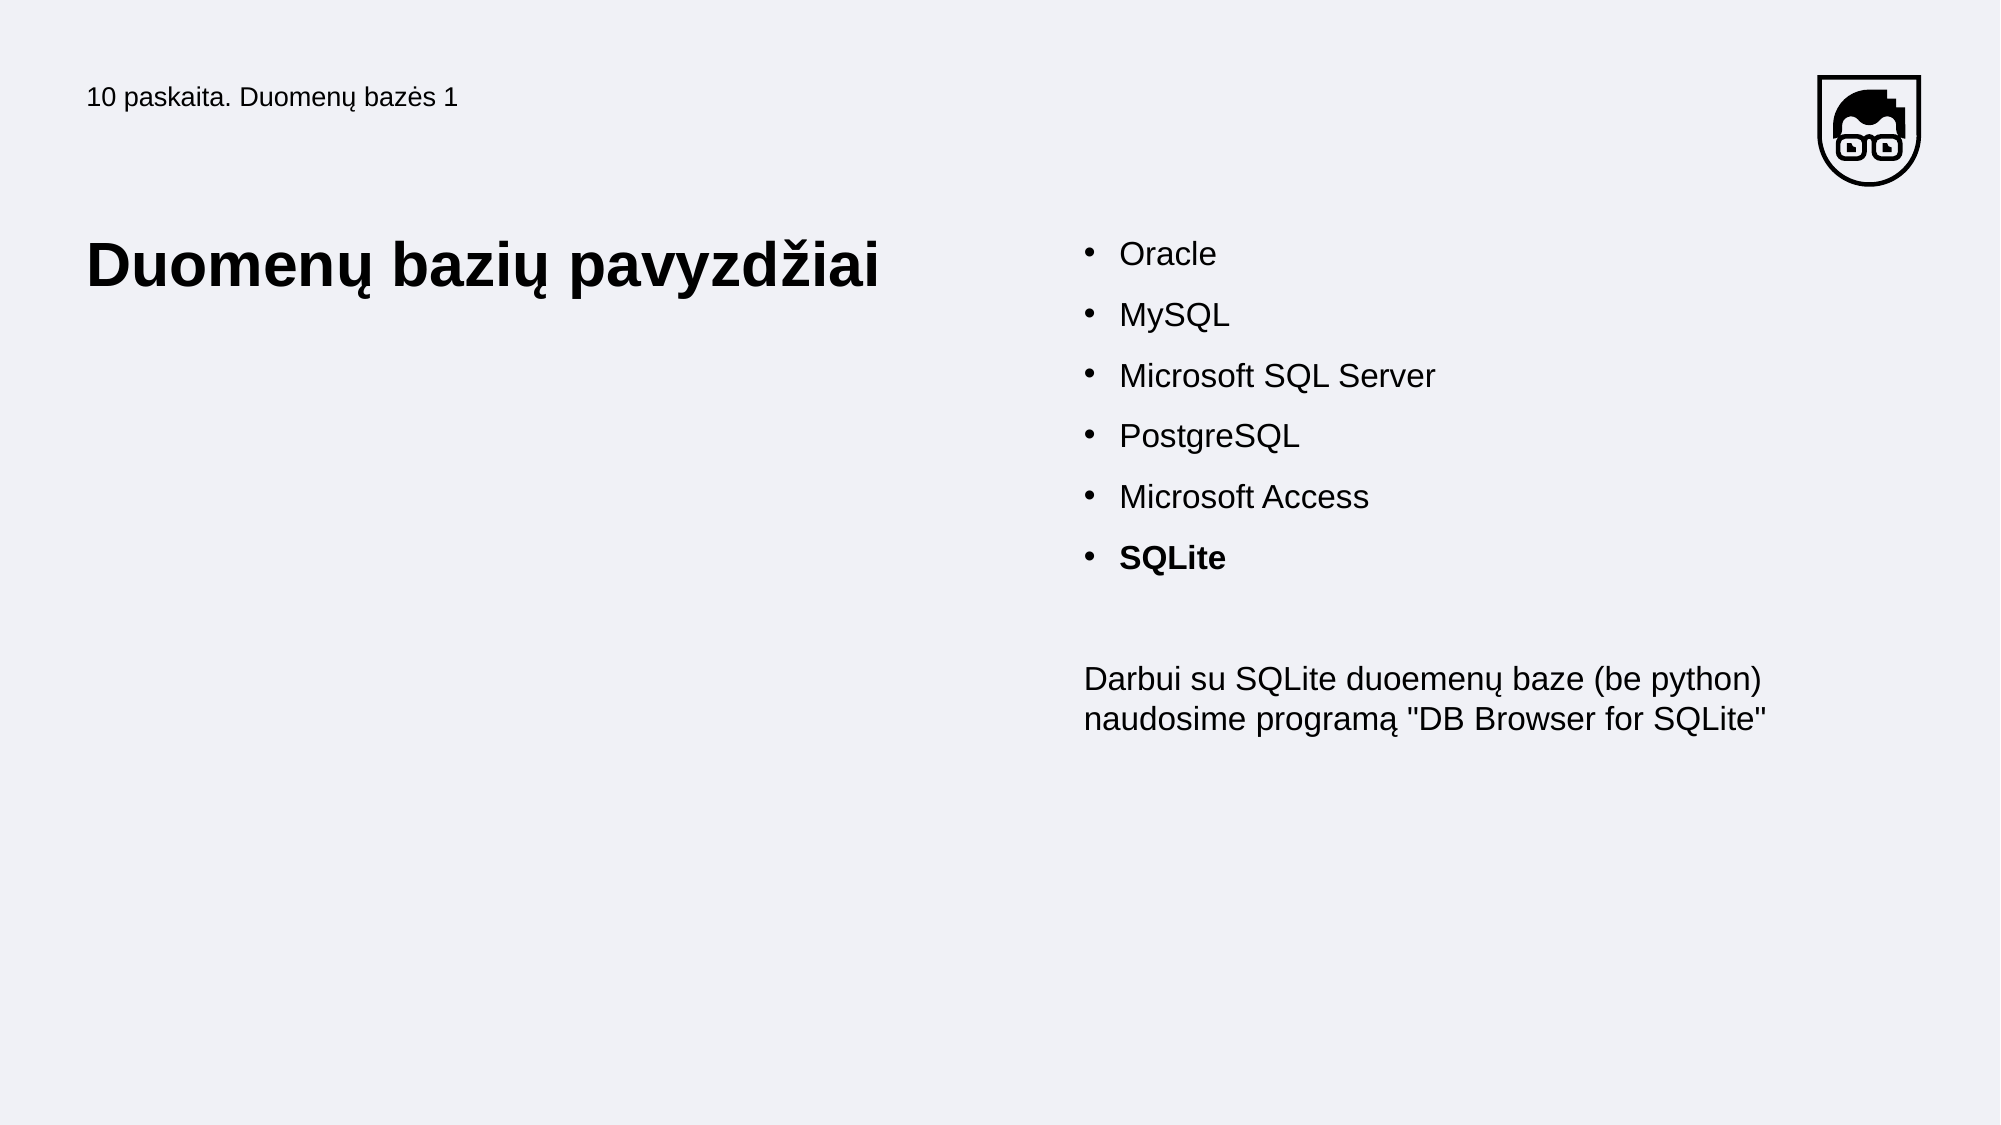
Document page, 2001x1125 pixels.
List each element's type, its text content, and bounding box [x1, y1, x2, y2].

text_box 10 paskaita. Duomenų bazės 1 [78, 75, 1000, 150]
text_box Duomenų bazių pavyzdžiai [78, 224, 1000, 898]
text_box Oracle MySQL Microsoft SQL Server PostgreSQL Microsoft Access SQLite Darbui su SQLite duoemenų baze (be python) naudosime programą "DB Browser for SQLite" [1076, 224, 1921, 1057]
